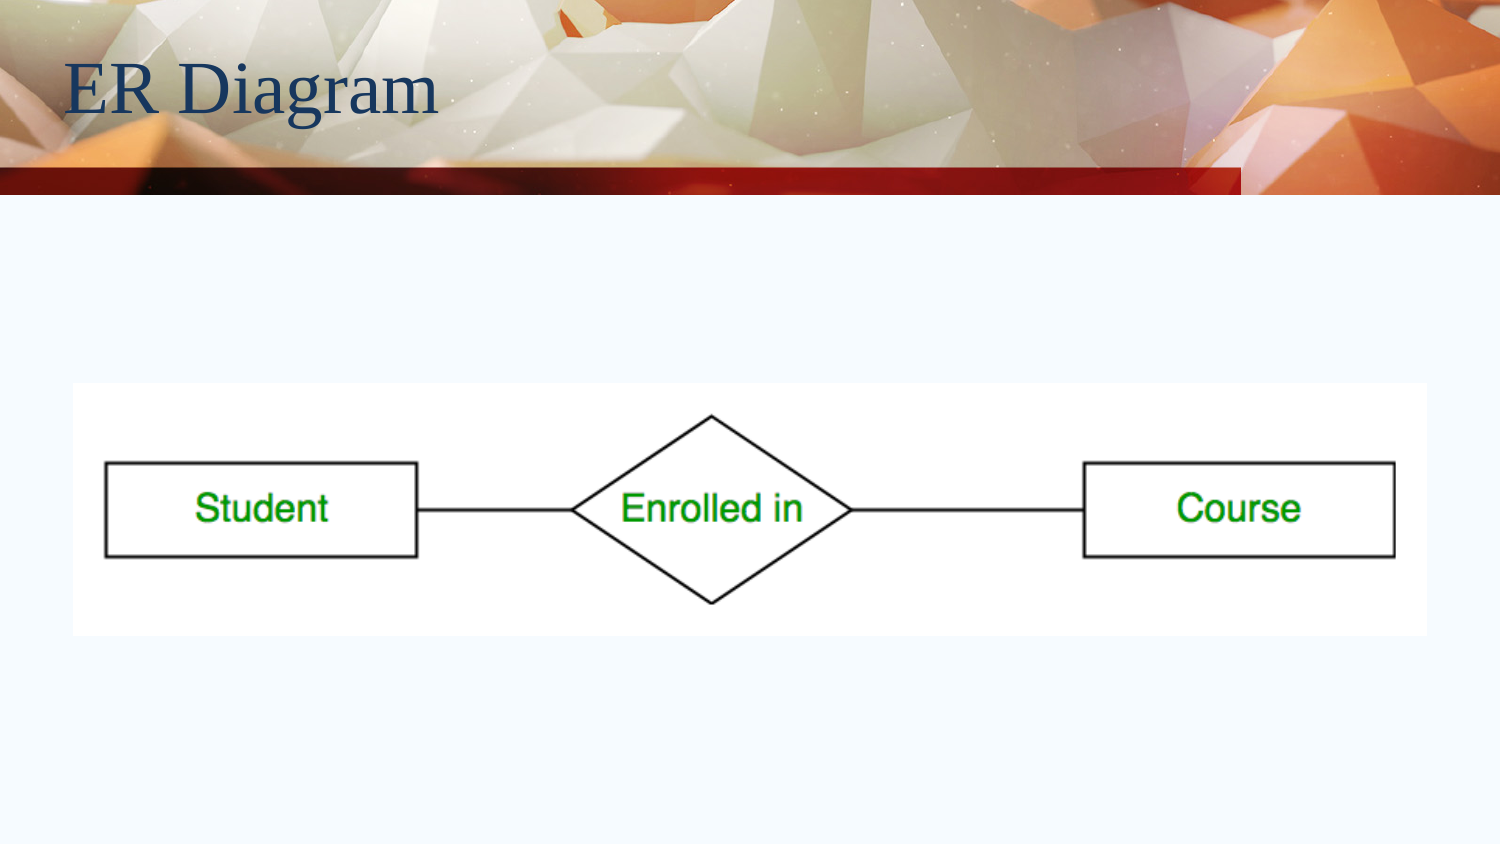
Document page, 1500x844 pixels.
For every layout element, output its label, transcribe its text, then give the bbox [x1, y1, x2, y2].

title ER Diagram [48, 21, 1402, 147]
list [73, 383, 1427, 636]
picture [0, 0, 1500, 844]
